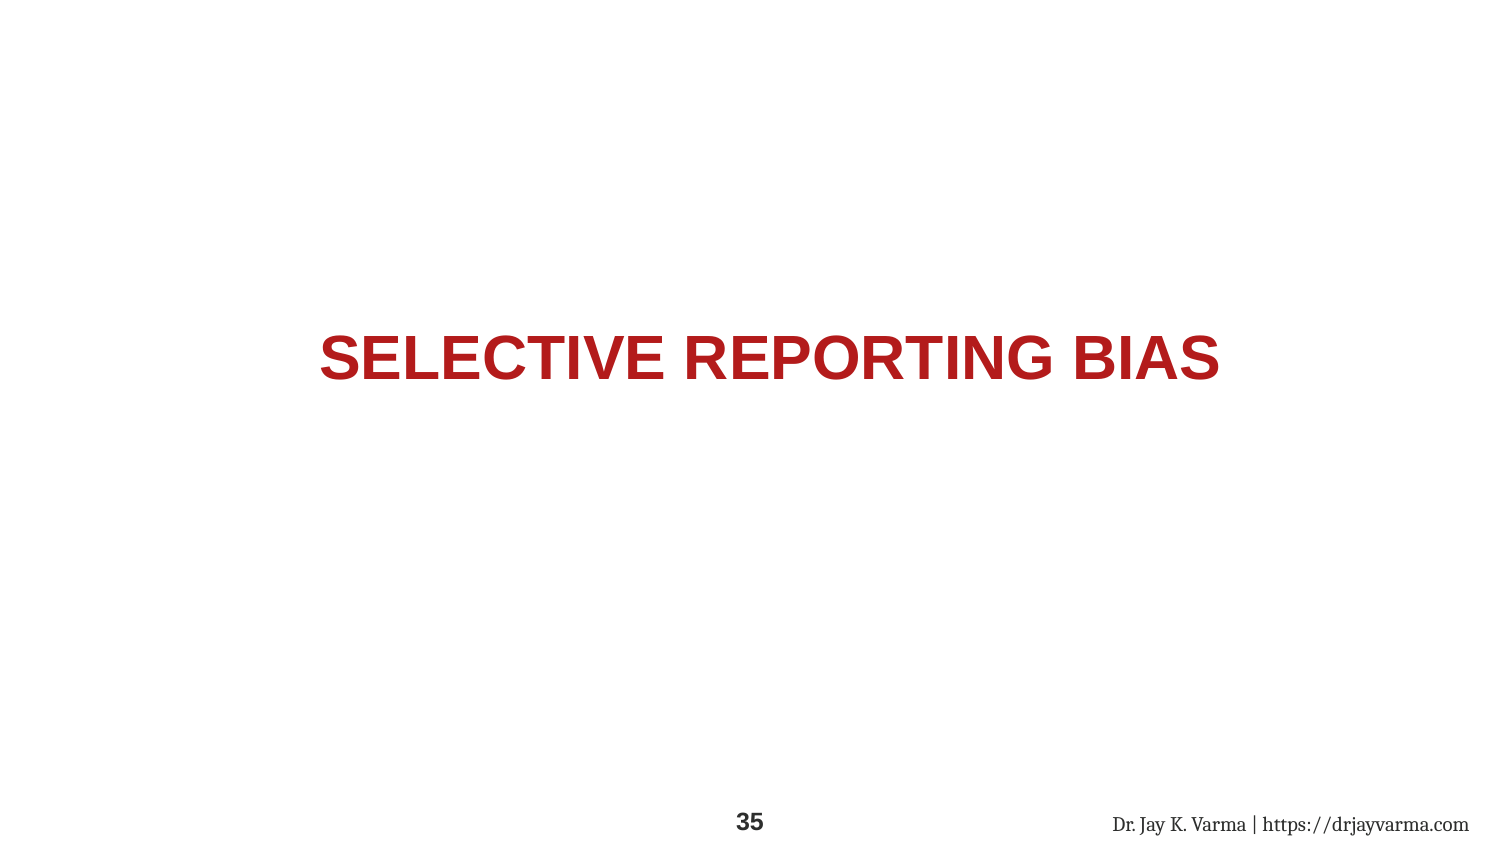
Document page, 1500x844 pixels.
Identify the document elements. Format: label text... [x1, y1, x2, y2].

text_box Dr. Jay K. Varma | https://drjayvarma.com [1097, 803, 1500, 844]
title SELECTIVE REPORTING BIAS [129, 316, 1413, 406]
